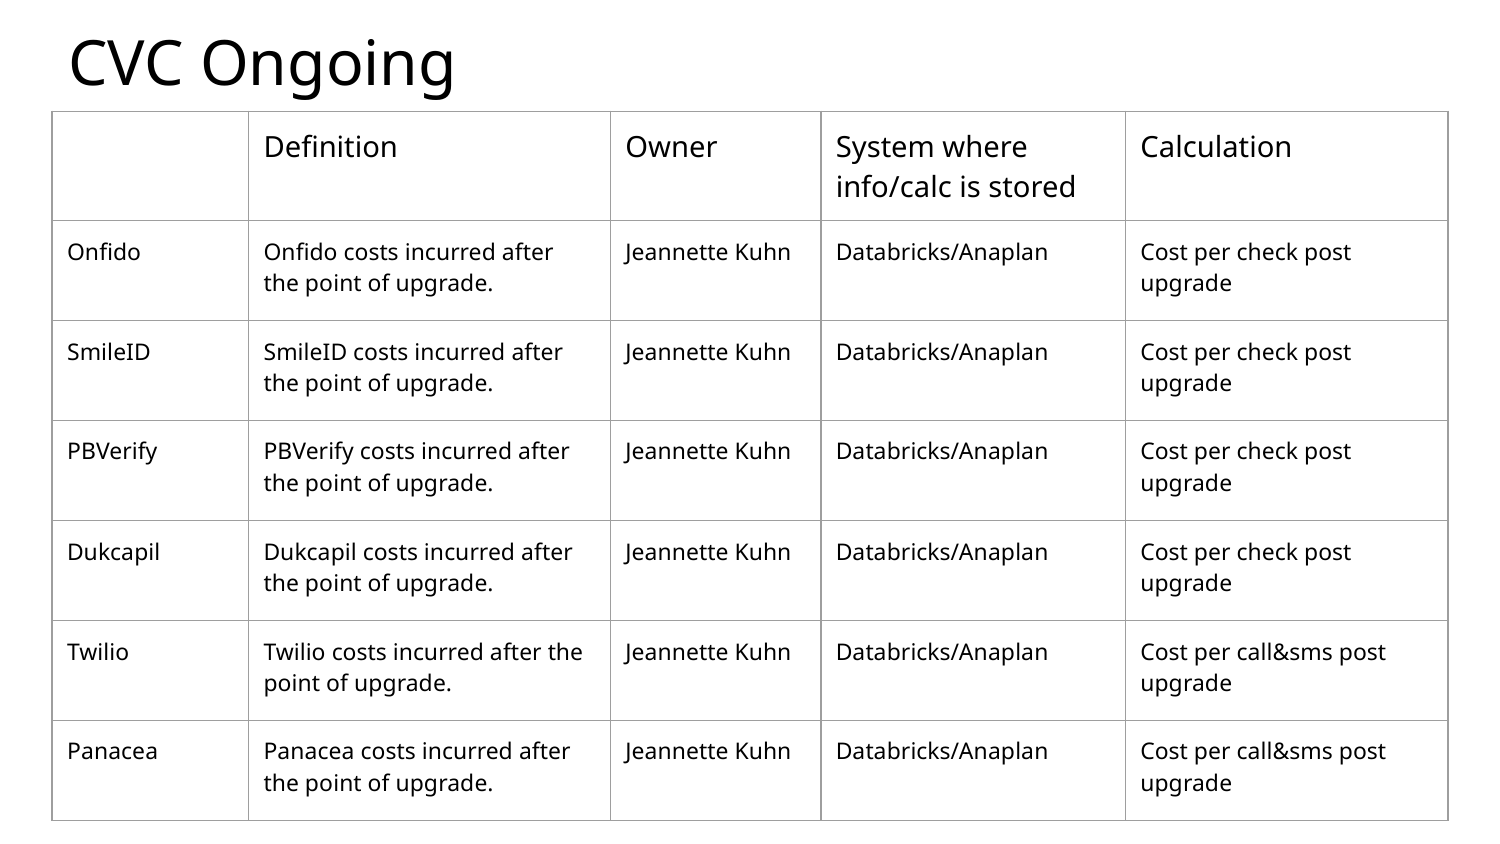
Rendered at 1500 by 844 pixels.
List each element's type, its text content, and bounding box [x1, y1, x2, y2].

table_cell Cost per call&sms post upgrade [1126, 721, 1447, 820]
table_cell PBVerify [53, 421, 248, 520]
table_cell Cost per check post upgrade [1126, 421, 1447, 520]
table_cell Databricks/Anaplan [822, 421, 1125, 520]
table_cell Jeannette Kuhn [611, 621, 820, 720]
table_cell Databricks/Anaplan [822, 321, 1125, 420]
table_cell Dukcapil costs incurred after the point of upgrade. [249, 521, 610, 620]
table_cell SmileID costs incurred after the point of upgrade. [249, 321, 610, 420]
table_header Owner [611, 112, 820, 220]
table_cell Cost per check post upgrade [1126, 521, 1447, 620]
table_cell Panacea costs incurred after the point of upgrade. [249, 721, 610, 820]
table_cell Onfido costs incurred after the point of upgrade. [249, 221, 610, 320]
table_header [53, 112, 248, 220]
table_cell Databricks/Anaplan [822, 521, 1125, 620]
text_box CVC Ongoing [53, 7, 1431, 112]
table_cell Databricks/Anaplan [822, 721, 1125, 820]
table_cell Jeannette Kuhn [611, 721, 820, 820]
table_cell Cost per call&sms post upgrade [1126, 621, 1447, 720]
table_cell PBVerify costs incurred after the point of upgrade. [249, 421, 610, 520]
table_cell Databricks/Anaplan [822, 221, 1125, 320]
table_cell Twilio [53, 621, 248, 720]
table_header Definition [249, 112, 610, 220]
table_header System where info/calc is stored [822, 112, 1125, 220]
table_cell Onfido [53, 221, 248, 320]
table_cell Jeannette Kuhn [611, 321, 820, 420]
table_cell Databricks/Anaplan [822, 621, 1125, 720]
table_cell Twilio costs incurred after the point of upgrade. [249, 621, 610, 720]
table_cell SmileID [53, 321, 248, 420]
table_cell Panacea [53, 721, 248, 820]
table_cell Dukcapil [53, 521, 248, 620]
table_cell Cost per check post upgrade [1126, 221, 1447, 320]
table_cell Jeannette Kuhn [611, 521, 820, 620]
table_cell Jeannette Kuhn [611, 421, 820, 520]
table_cell Cost per check post upgrade [1126, 321, 1447, 420]
table_cell Jeannette Kuhn [611, 221, 820, 320]
table_header Calculation [1126, 112, 1447, 220]
